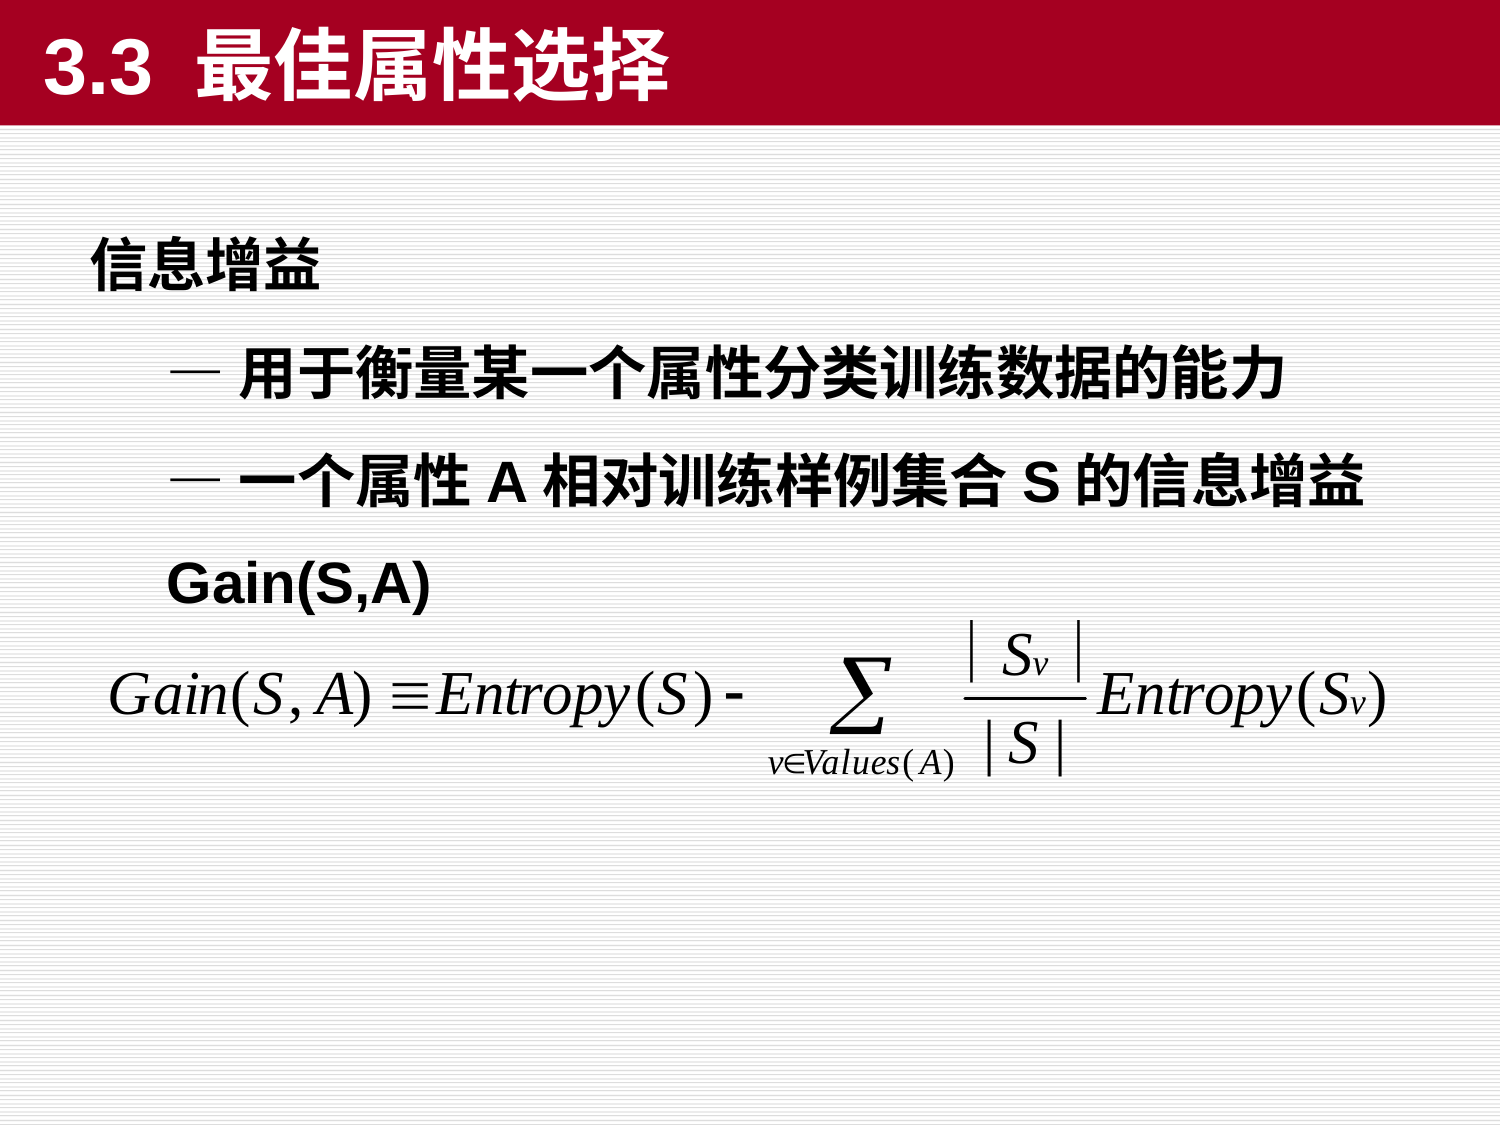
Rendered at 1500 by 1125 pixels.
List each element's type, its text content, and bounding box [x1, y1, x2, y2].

list 信息增益 —用于衡量某一个属性分类训练数据的能力 —一个属性A相对训练样例集合S的信息增益Gain(S,A) [74, 189, 1500, 586]
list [100, 615, 1400, 793]
title 3.3 最佳属性选择 [0, 0, 1500, 126]
picture [0, 126, 1500, 1125]
